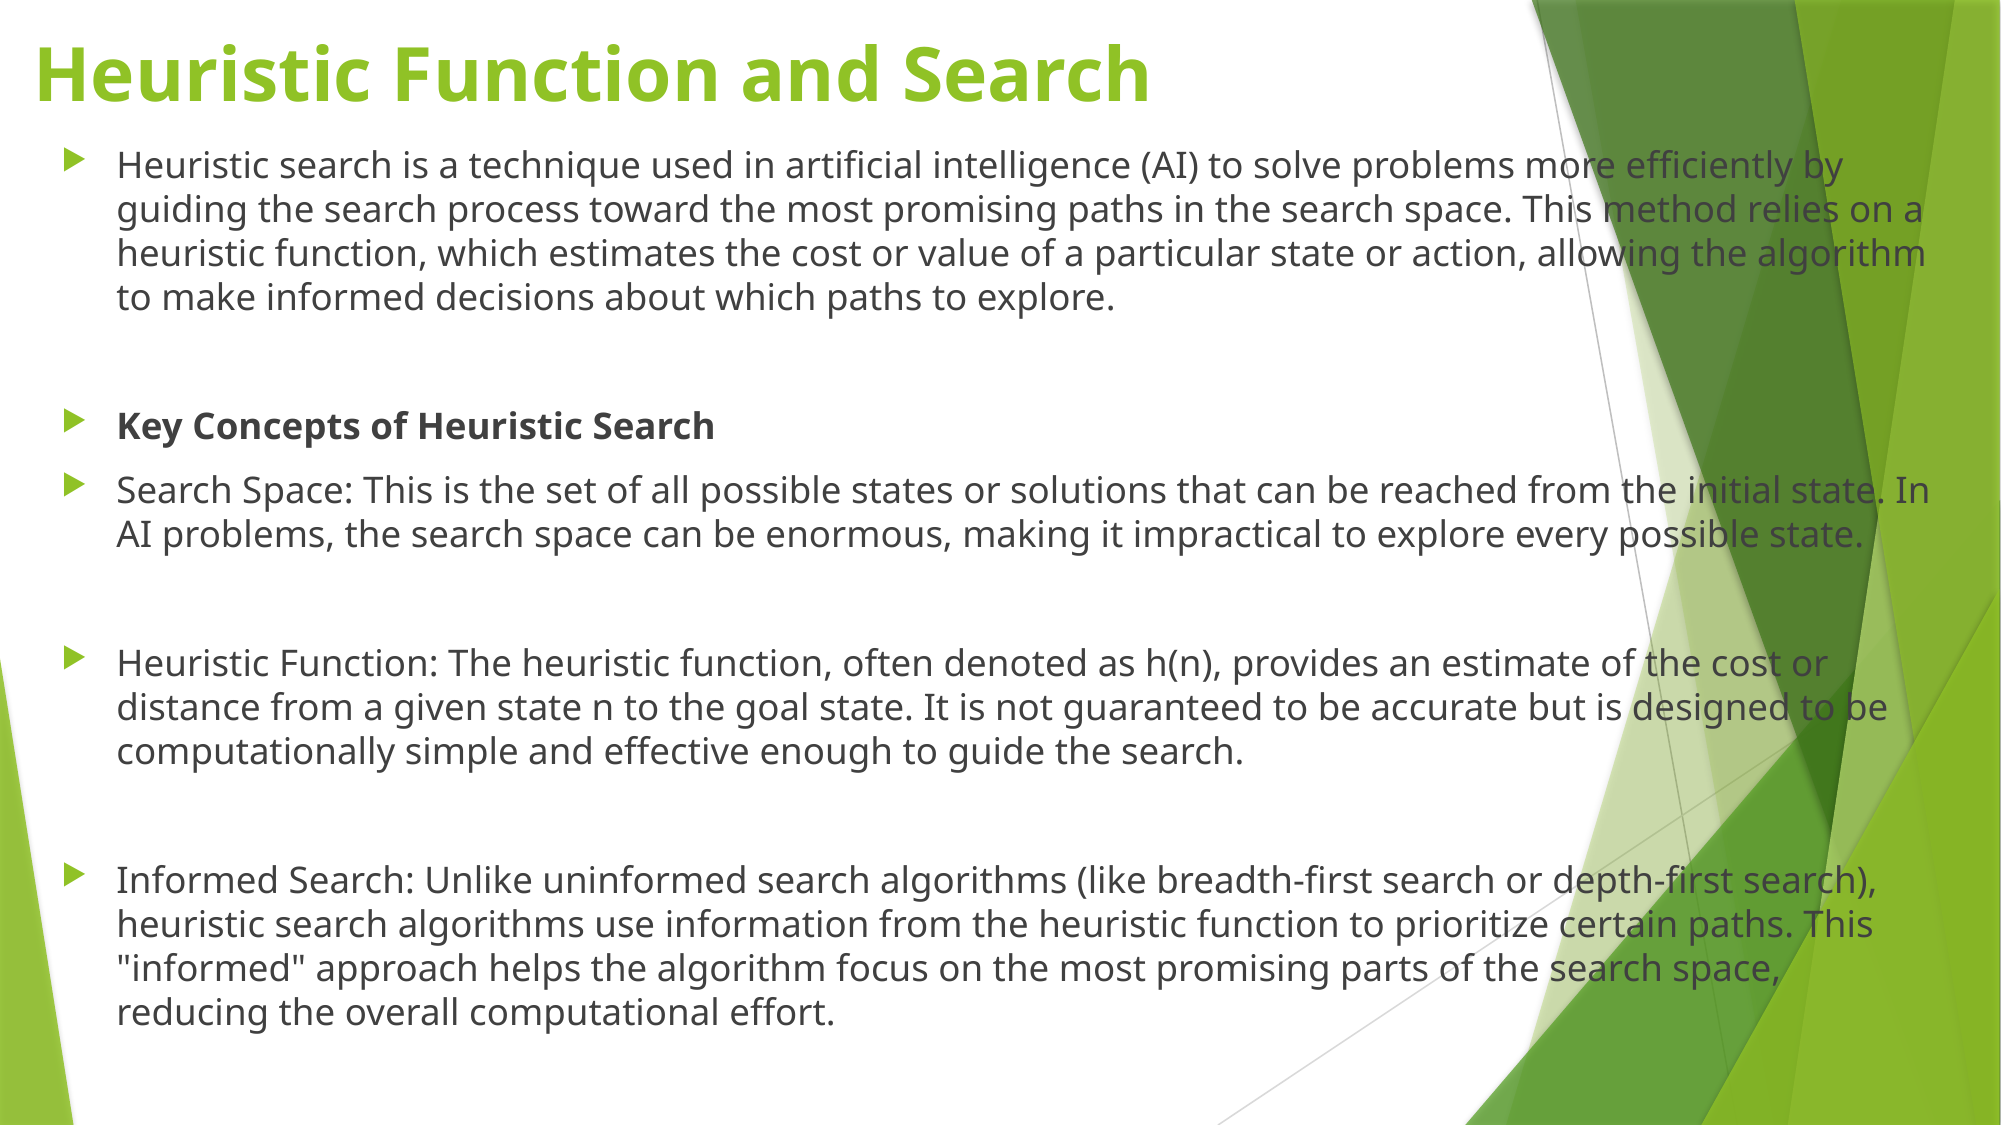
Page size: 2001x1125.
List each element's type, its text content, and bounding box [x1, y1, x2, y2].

title Heuristic Function and Search [18, 18, 1983, 134]
list Heuristic search is a technique used in artificial intelligence (AI) to solve problems more efficiently by guiding the search process toward the most promising paths in the search space. This method relies on a heuristic function, which estimates the cost or value of a particular state or action, allowing the algorithm to make informed decisions about which paths to explore. Key Concepts of Heuristic Search Search Space: This is the set of all possible states or solutions that can be reached from the initial state. In AI problems, the search space can be enormous, making it impractical to explore every possible state. Heuristic Function: The heuristic function, often denoted as h(n), provides an estimate of the cost or distance from a given state n to the goal state. It is not guaranteed to be accurate but is designed to be computationally simple and effective enough to guide the search. Informed Search: Unlike uninformed search algorithms (like breadth-first search or depth-first search), heuristic search algorithms use information from the heuristic function to prioritize certain paths. This "informed" approach helps the algorithm focus on the most promising parts of the search space, reducing the overall computational effort. [46, 133, 1952, 1081]
